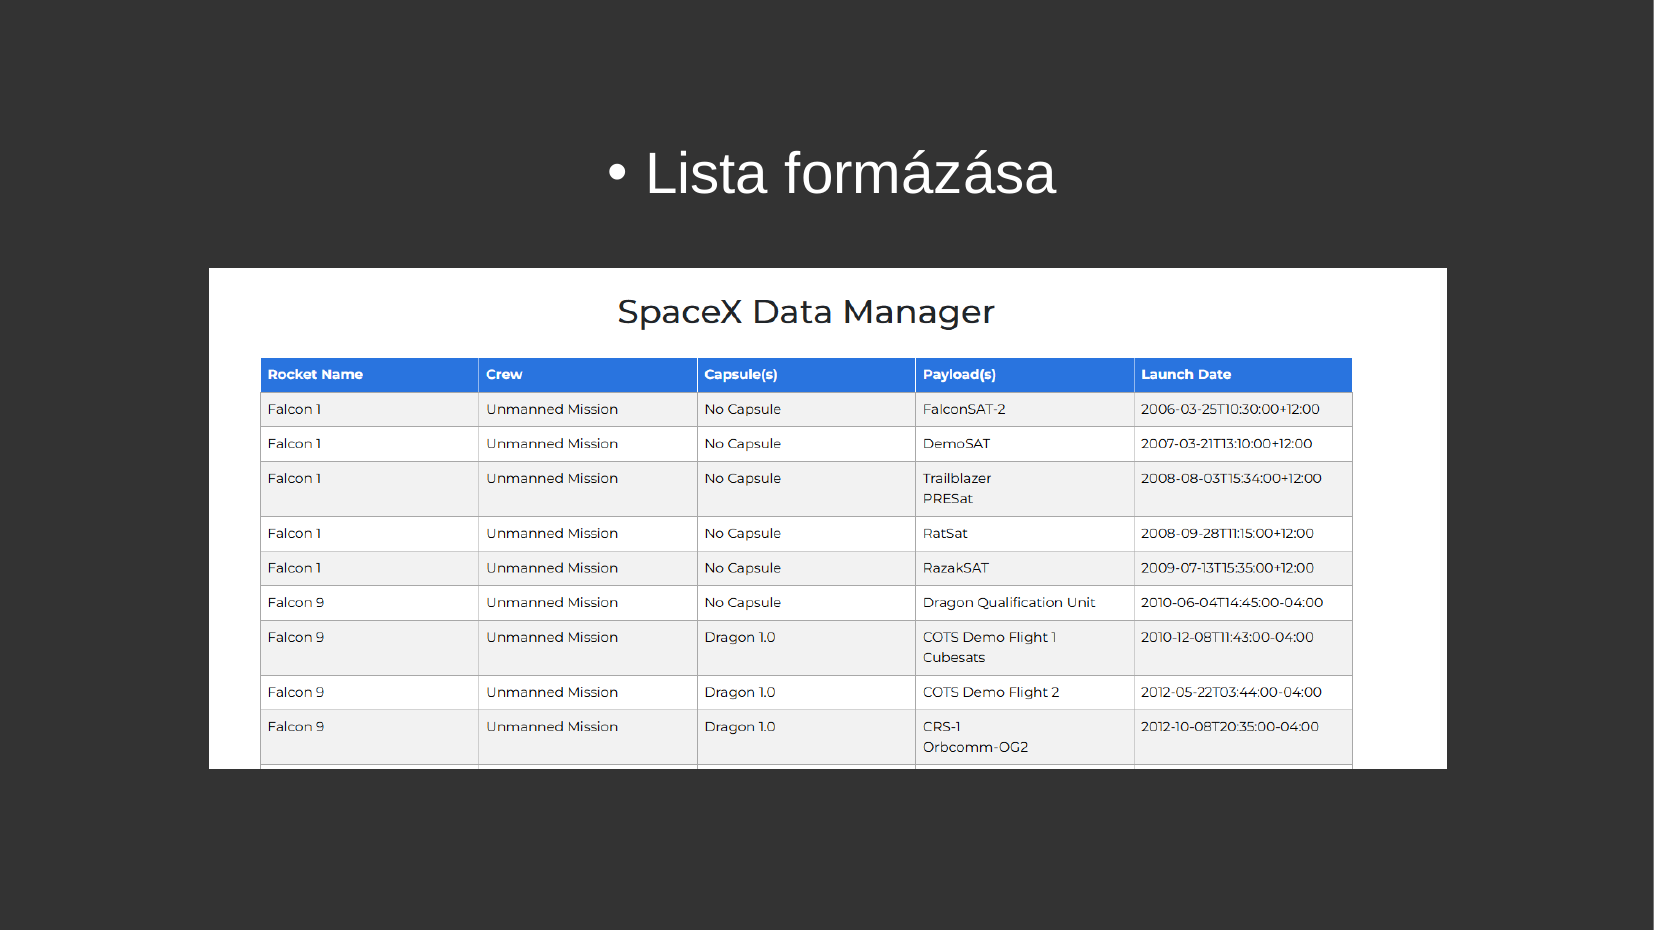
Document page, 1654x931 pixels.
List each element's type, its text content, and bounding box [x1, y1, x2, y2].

subtitle Lista formázása [607, 119, 1082, 230]
picture [209, 268, 1447, 769]
